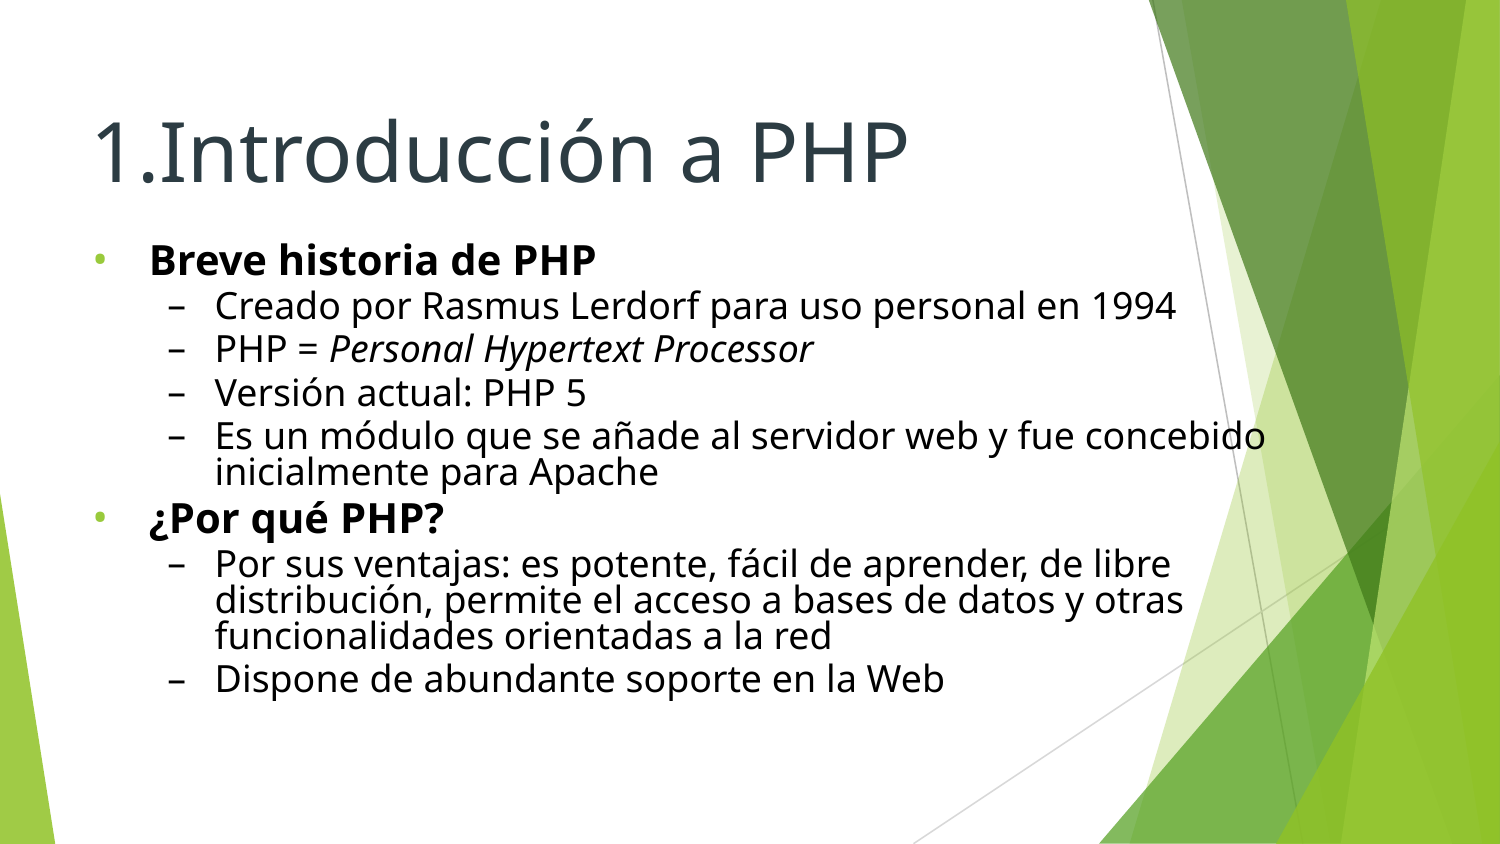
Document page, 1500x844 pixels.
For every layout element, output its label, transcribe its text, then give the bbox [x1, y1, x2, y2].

list Breve historia de PHP Creado por Rasmus Lerdorf para uso personal en 1994 PHP = Personal Hypertext Processor Versión actual: PHP 5 Es un módulo que se añade al servidor web y fue concebido inicialmente para Apache ¿Por qué PHP? Por sus ventajas: es potente, fácil de aprender, de libre distribución, permite el acceso a bases de datos y otras funcionalidades orientadas a la red Dispone de abundante soporte en la Web [77, 235, 1369, 627]
title 1.Introducción a PHP [75, 35, 1425, 207]
